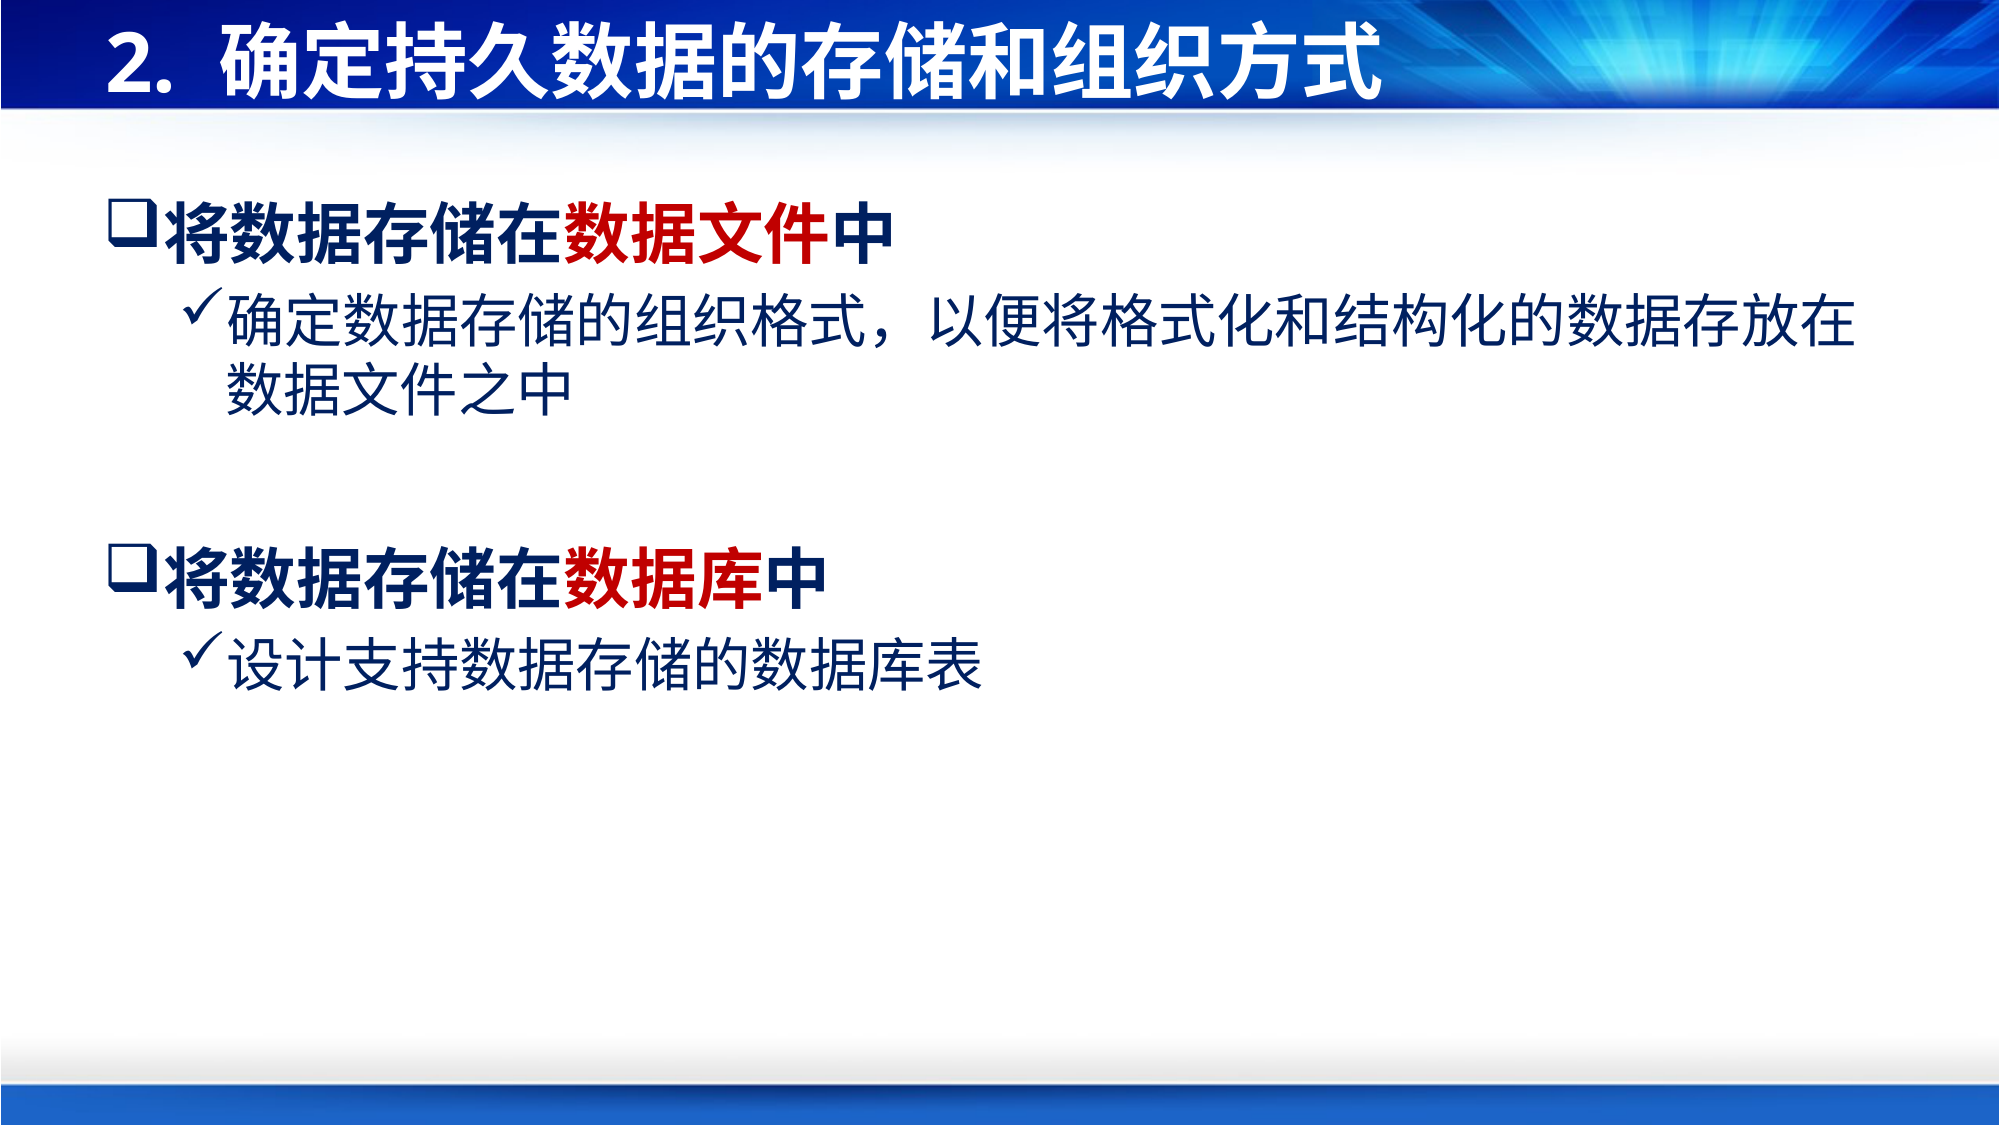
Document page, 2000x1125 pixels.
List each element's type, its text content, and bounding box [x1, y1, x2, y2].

picture [1, 0, 1999, 1125]
list 将数据存储在数据文件中 确定数据存储的组织格式，以便将格式化和结构化的数据存放在数据文件之中 将数据存储在数据库中 设计支持数据存储的数据库表 [88, 184, 1880, 1012]
title 2. 确定持久数据的存储和组织方式 [90, 1, 1880, 118]
